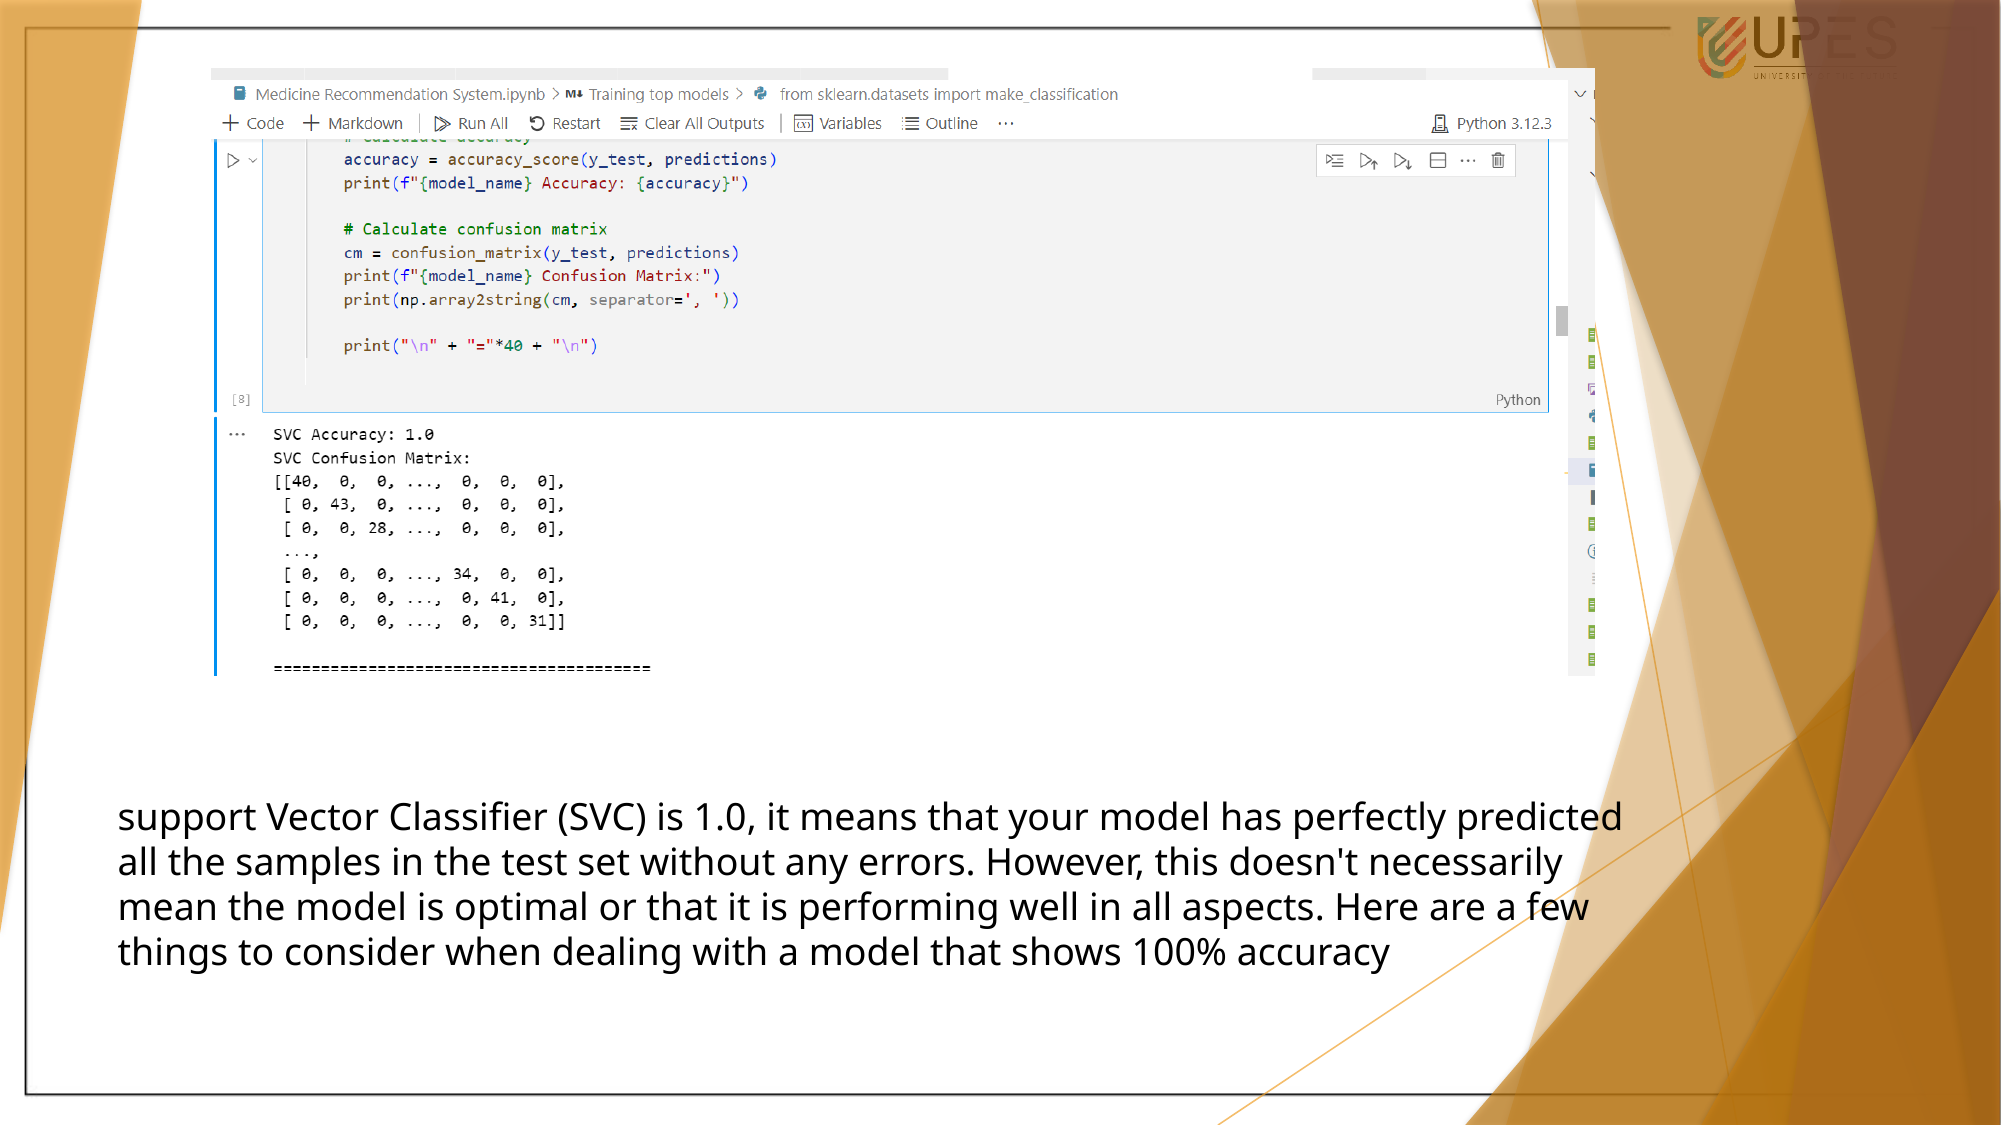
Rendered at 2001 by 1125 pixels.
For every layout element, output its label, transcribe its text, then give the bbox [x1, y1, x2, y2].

picture [1221, 981, 1548, 1125]
text_box support Vector Classifier (SVC) is 1.0, it means that your model has perfectly predicted all the samples in the test set without any errors. However, this doesn't necessarily mean the model is optimal or that it is performing well in all aspects. Here are a few things to consider when dealing with a model that shows 100% accuracy [102, 785, 1677, 981]
picture [0, 0, 1674, 1125]
